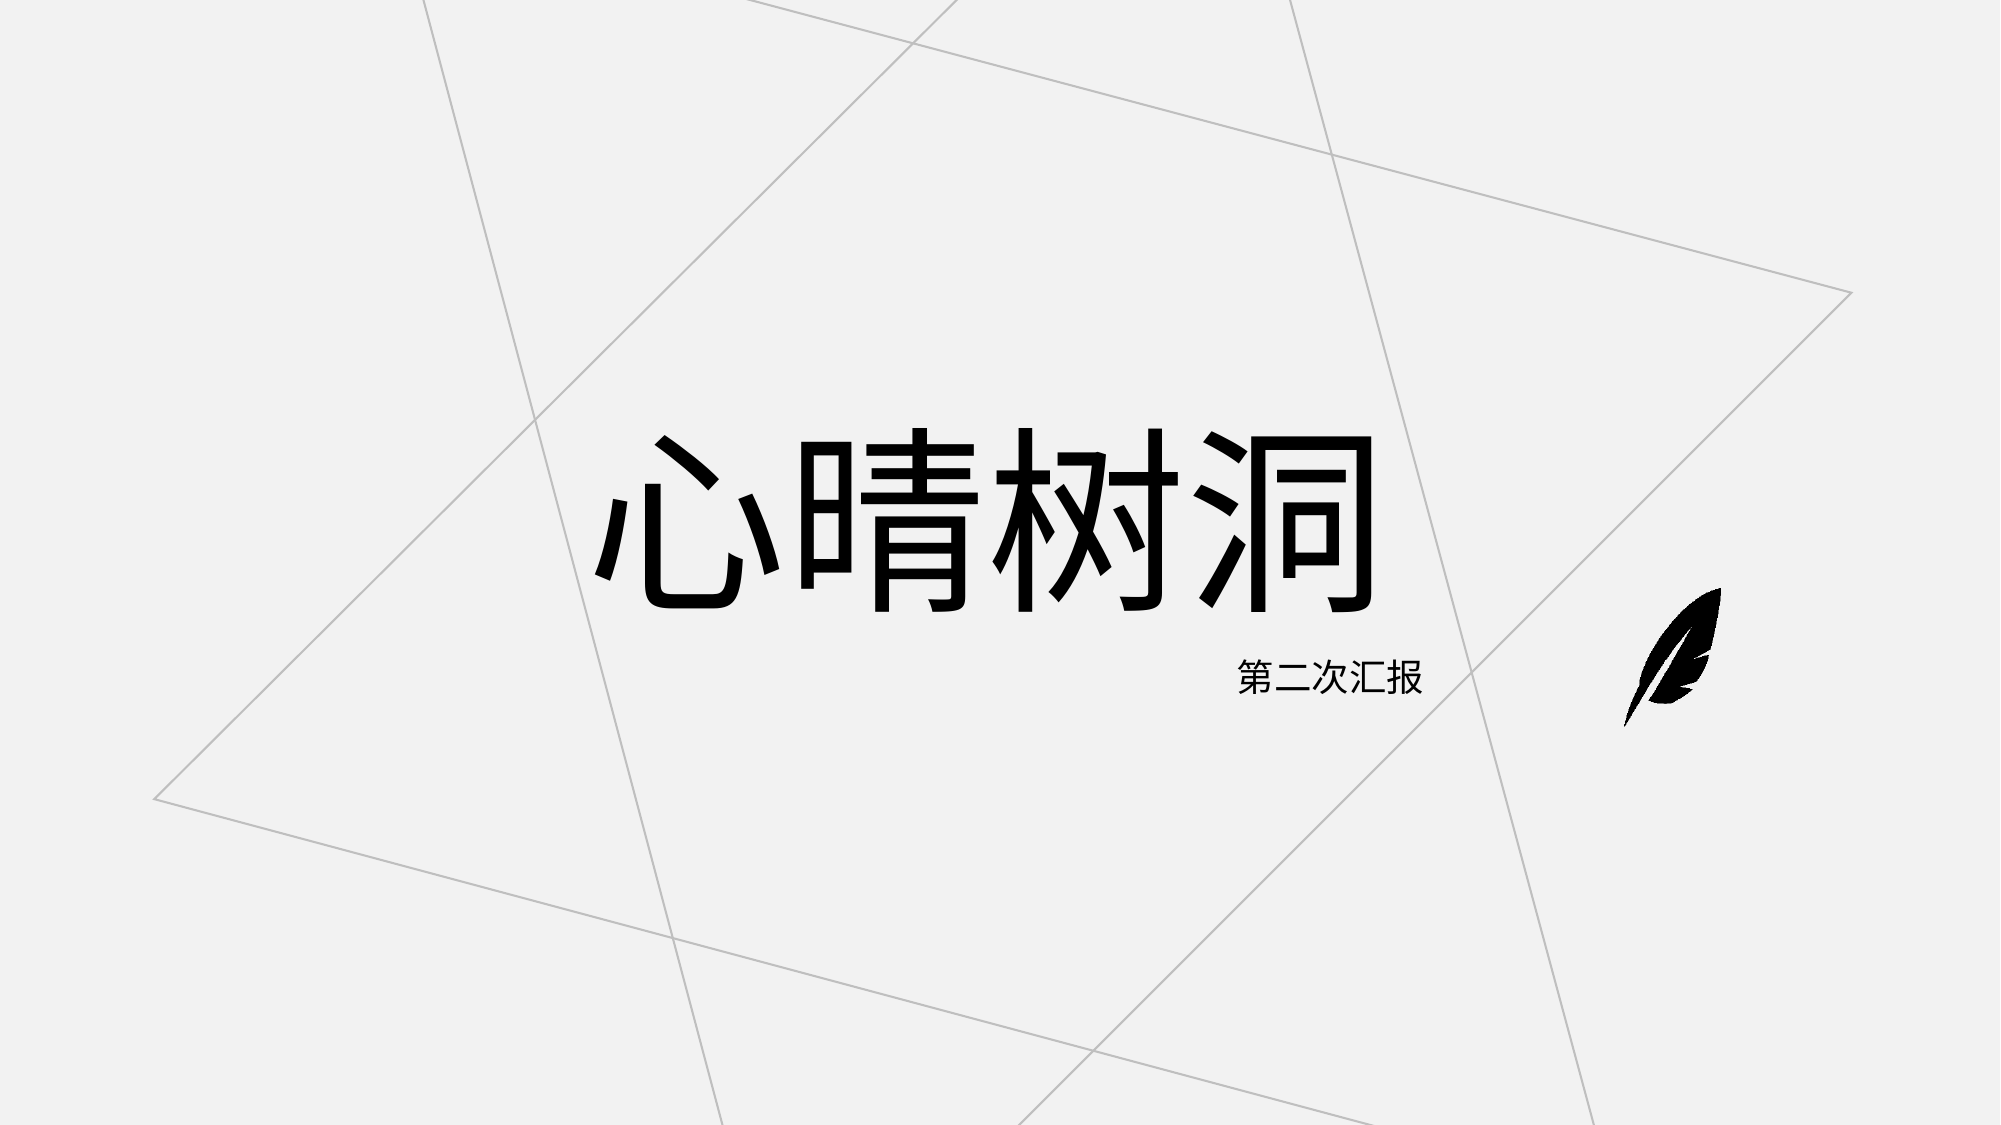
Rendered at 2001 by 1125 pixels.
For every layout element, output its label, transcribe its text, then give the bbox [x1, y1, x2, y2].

text_box [422, 0, 1854, 1125]
picture [1623, 588, 1721, 727]
text_box 心晴树洞 [571, 389, 1402, 644]
text_box [1094, 707, 1595, 1125]
text_box [152, 420, 671, 939]
text_box 第二次汇报 [1222, 646, 1590, 707]
text_box [913, 0, 1333, 153]
